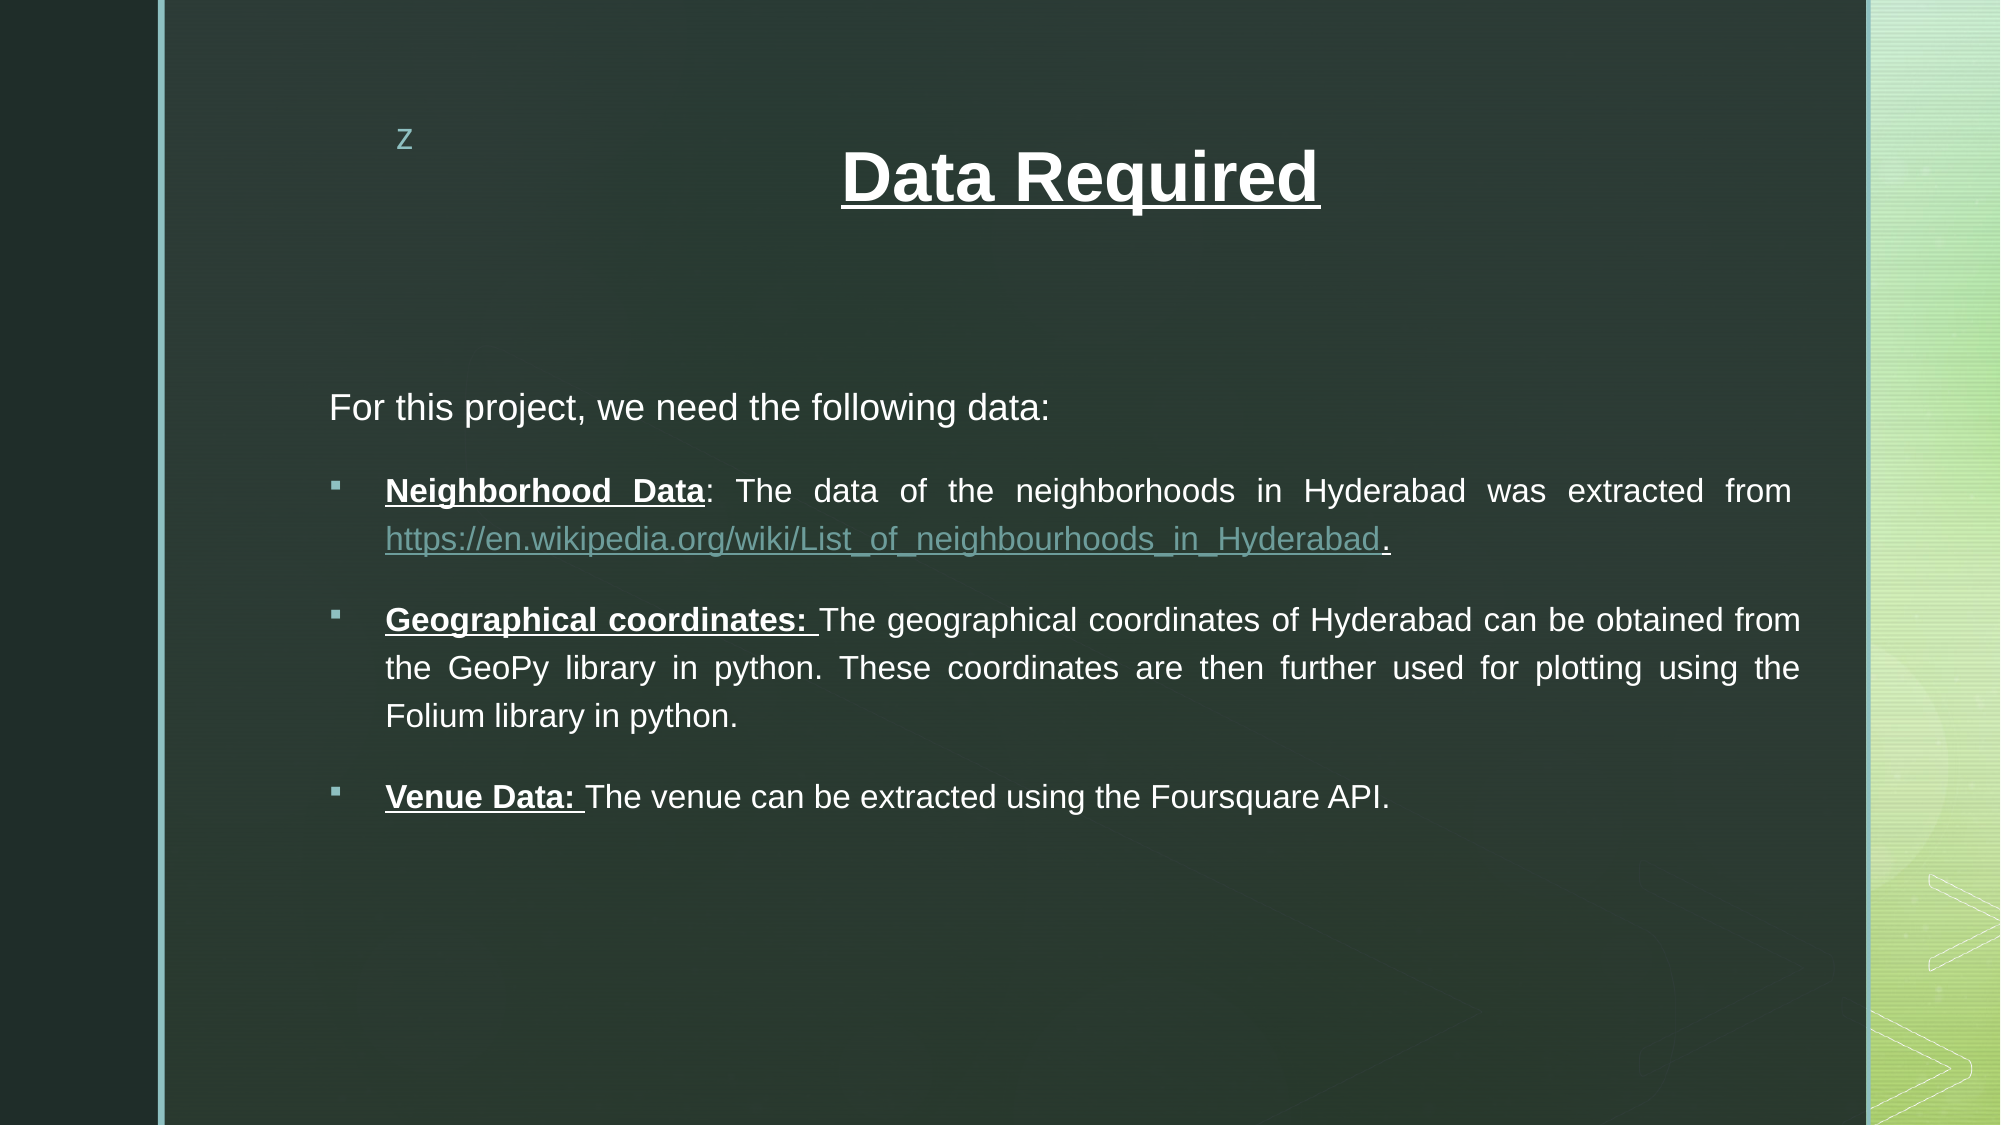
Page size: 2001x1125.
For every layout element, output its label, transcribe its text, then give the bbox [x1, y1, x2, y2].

list For this project, we need the following data: Neighborhood Data: The data of the neighborhoods in Hyderabad was extracted from https://en.wikipedia.org/wiki/List_of_neighbourhoods_in_Hyderabad. Geographical coordinates: The geographical coordinates of Hyderabad can be obtained from the GeoPy library in python. These coordinates are then further used for plotting using the Folium library in python. Venue Data: The venue can be extracted using the Foursquare API. [313, 266, 1818, 923]
picture [1871, 0, 2001, 1125]
title Data Required [428, 132, 1734, 266]
